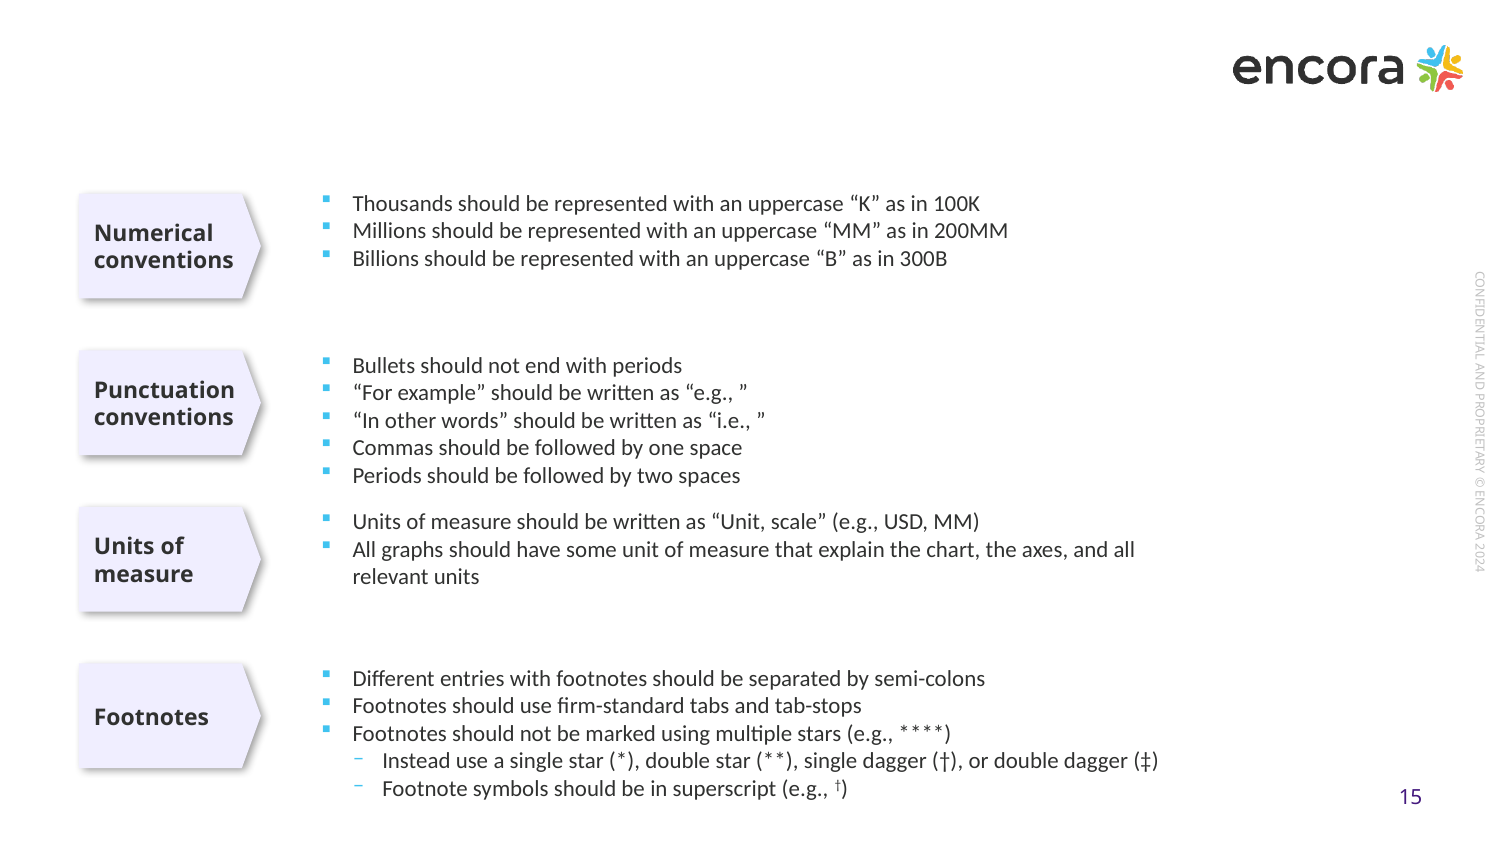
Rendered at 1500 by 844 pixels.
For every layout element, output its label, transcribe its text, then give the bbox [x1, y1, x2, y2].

text_box Footnotes [78, 663, 261, 769]
text_box Punctuation conventions [78, 350, 261, 456]
text_box Units of measure should be written as “Unit, scale” (e.g., USD, MM) All graphs should have some unit of measure that explain the chart, the axes, and all relevant units [320, 506, 1180, 590]
text_box Different entries with footnotes should be separated by semi-colons Footnotes should use firm-standard tabs and tab-stops Footnotes should not be marked using multiple stars (e.g., ****) Instead use a single star (*), double star (**), single dagger (†), or double dagger (‡) Footnote symbols should be in superscript (e.g., †) [320, 663, 1180, 801]
text_box Units of measure [78, 506, 261, 612]
text_box Numerical conventions [78, 193, 261, 299]
picture [1233, 45, 1463, 92]
text_box Bullets should not end with periods “For example” should be written as “e.g., ” “In other words” should be written as “i.e., ” Commas should be followed by one space Periods should be followed by two spaces [320, 350, 1180, 488]
text_box Thousands should be represented with an uppercase “K” as in 100K Millions should be represented with an uppercase “MM” as in 200MM Billions should be represented with an uppercase “B” as in 300B [320, 188, 1180, 271]
